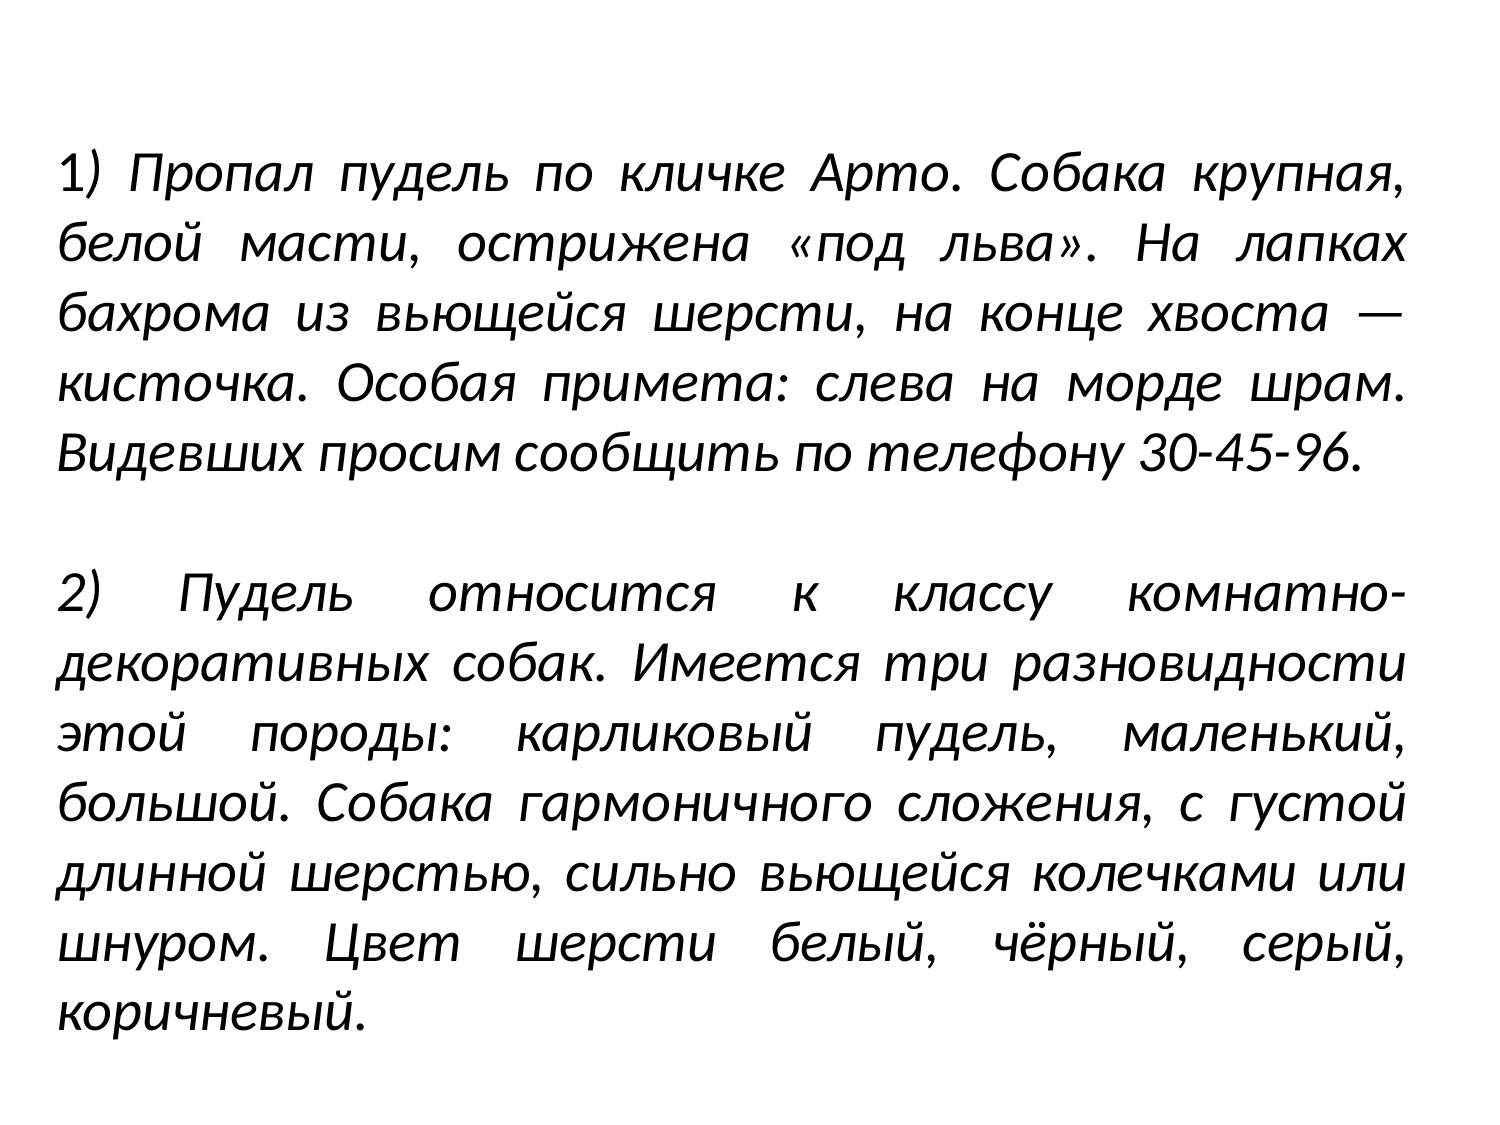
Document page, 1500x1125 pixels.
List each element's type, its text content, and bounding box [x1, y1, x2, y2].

text_box 1) Пропал пудель по кличке Арто. Собака крупная, белой масти, острижена «под льва». На лапках бахрома из вьющейся шерсти, на конце хвоста — кисточка. Особая примета: слева на морде шрам. Видевших просим сообщить по телефону 30-45-96. 2) Пудель относится к классу комнатно-декоративных собак. Имеется три разновидности этой породы: карликовый пудель, маленький, большой. Собака гармоничного сложения, с густой длинной шерстью, сильно вьющейся колечками или шнуром. Цвет шерсти белый, чёрный, серый, коричневый. [41, 125, 1424, 1050]
